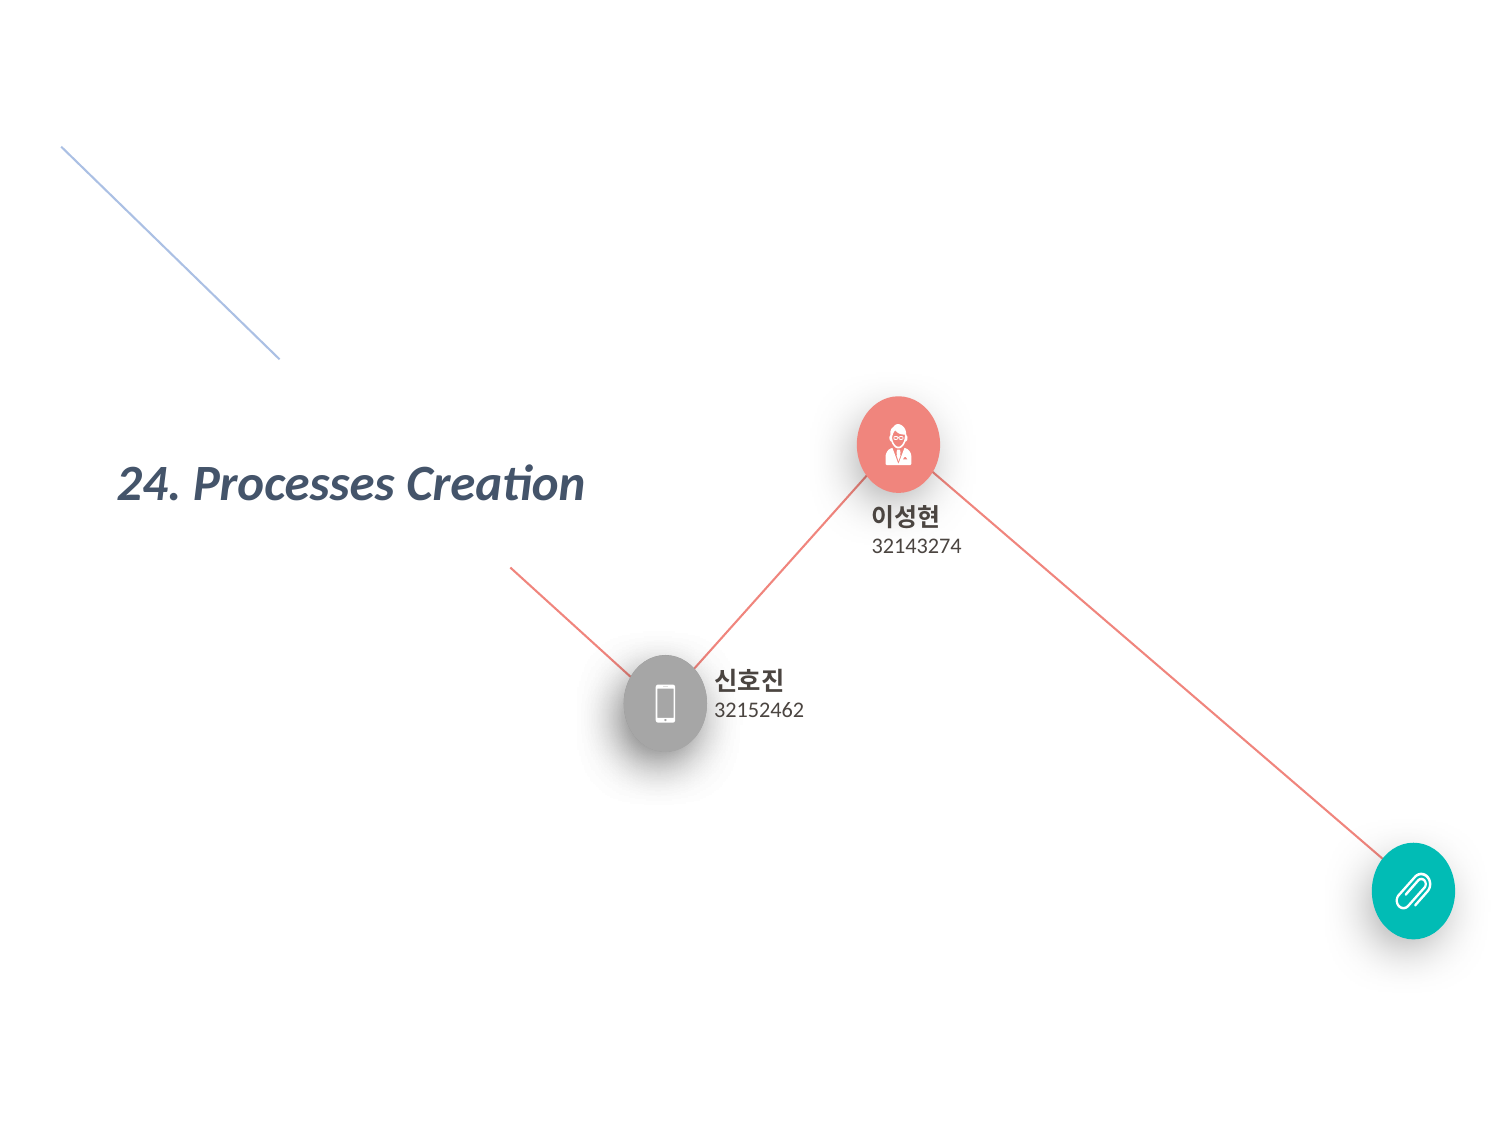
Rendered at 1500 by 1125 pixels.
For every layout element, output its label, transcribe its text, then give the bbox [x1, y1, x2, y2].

text_box 이성현 32143274 [856, 494, 1051, 566]
text_box [1370, 841, 1457, 941]
text_box [509, 505, 1371, 865]
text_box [885, 424, 912, 466]
text_box [60, 145, 281, 361]
text_box 24. Processes Creation [25, 411, 697, 518]
text_box [952, 488, 960, 494]
text_box [622, 654, 709, 754]
text_box 신호진 32152462 [699, 657, 847, 730]
text_box [855, 395, 942, 494]
text_box [1395, 872, 1432, 910]
text_box [655, 684, 676, 723]
